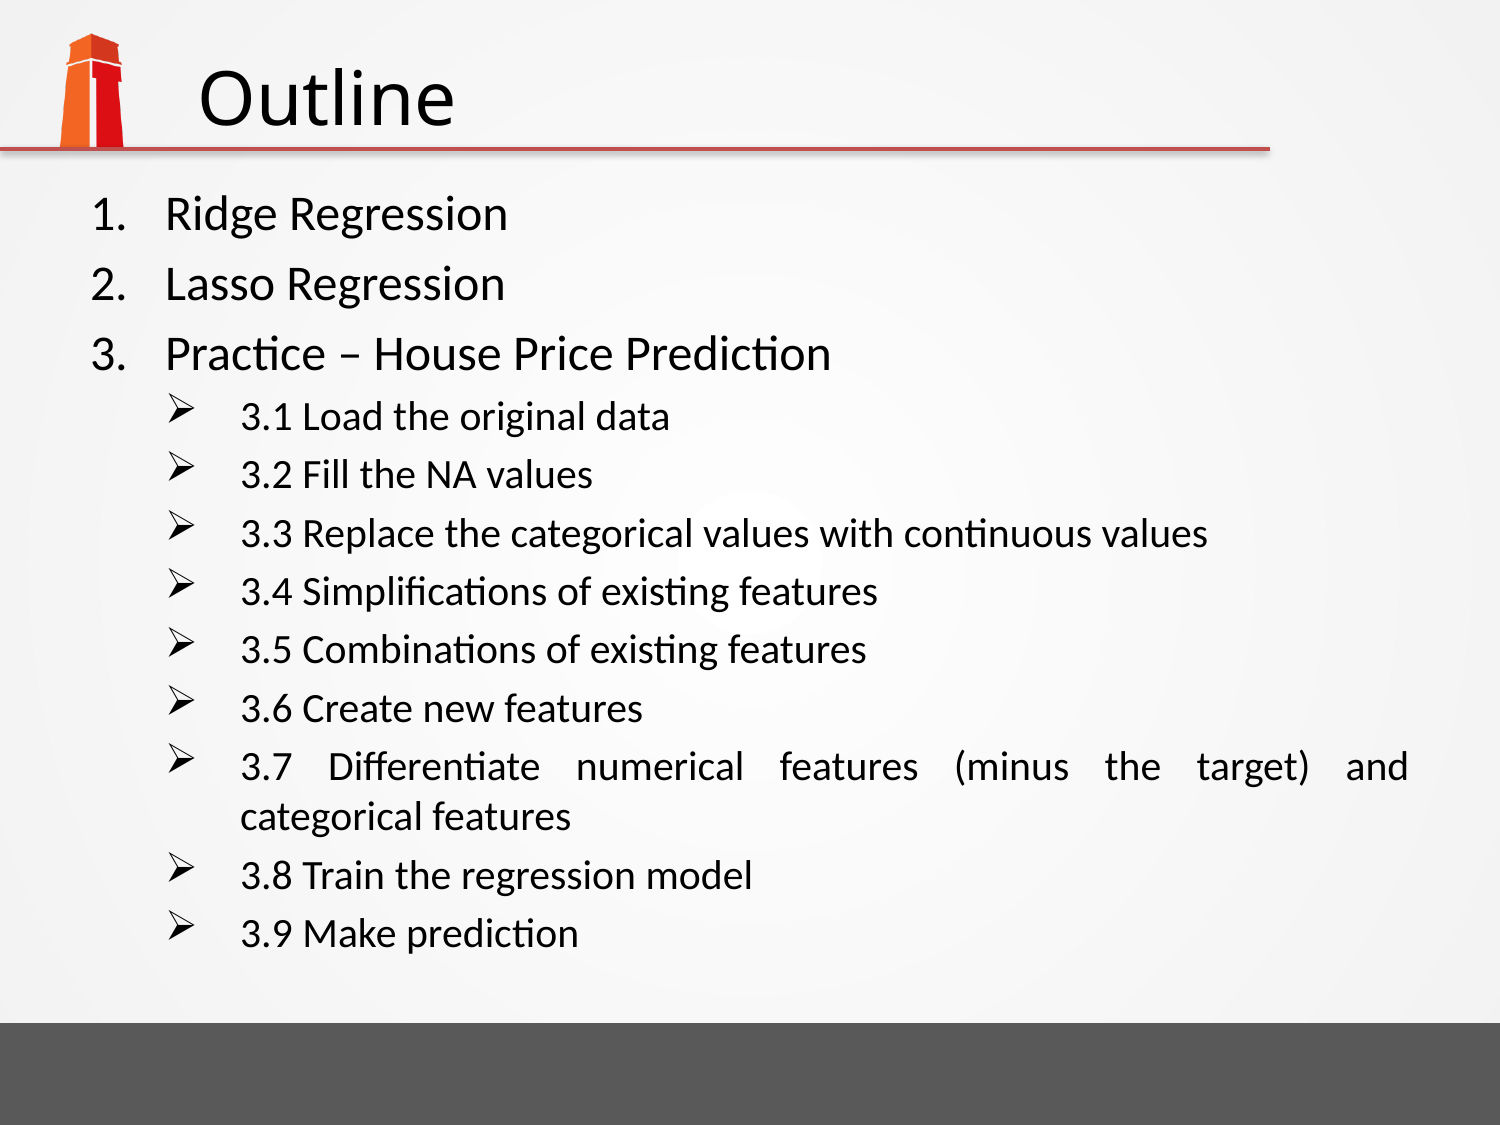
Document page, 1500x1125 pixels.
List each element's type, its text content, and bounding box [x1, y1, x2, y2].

picture [16, 11, 166, 147]
title Outline [183, 42, 1270, 149]
list Ridge Regression Lasso Regression Practice – House Price Prediction 3.1 Load the original data 3.2 Fill the NA values 3.3 Replace the categorical values with continuous values 3.4 Simplifications of existing features 3.5 Combinations of existing features 3.6 Create new features 3.7 Differentiate numerical features (minus the target) and categorical features 3.8 Train the regression model 3.9 Make prediction [75, 172, 1425, 1005]
